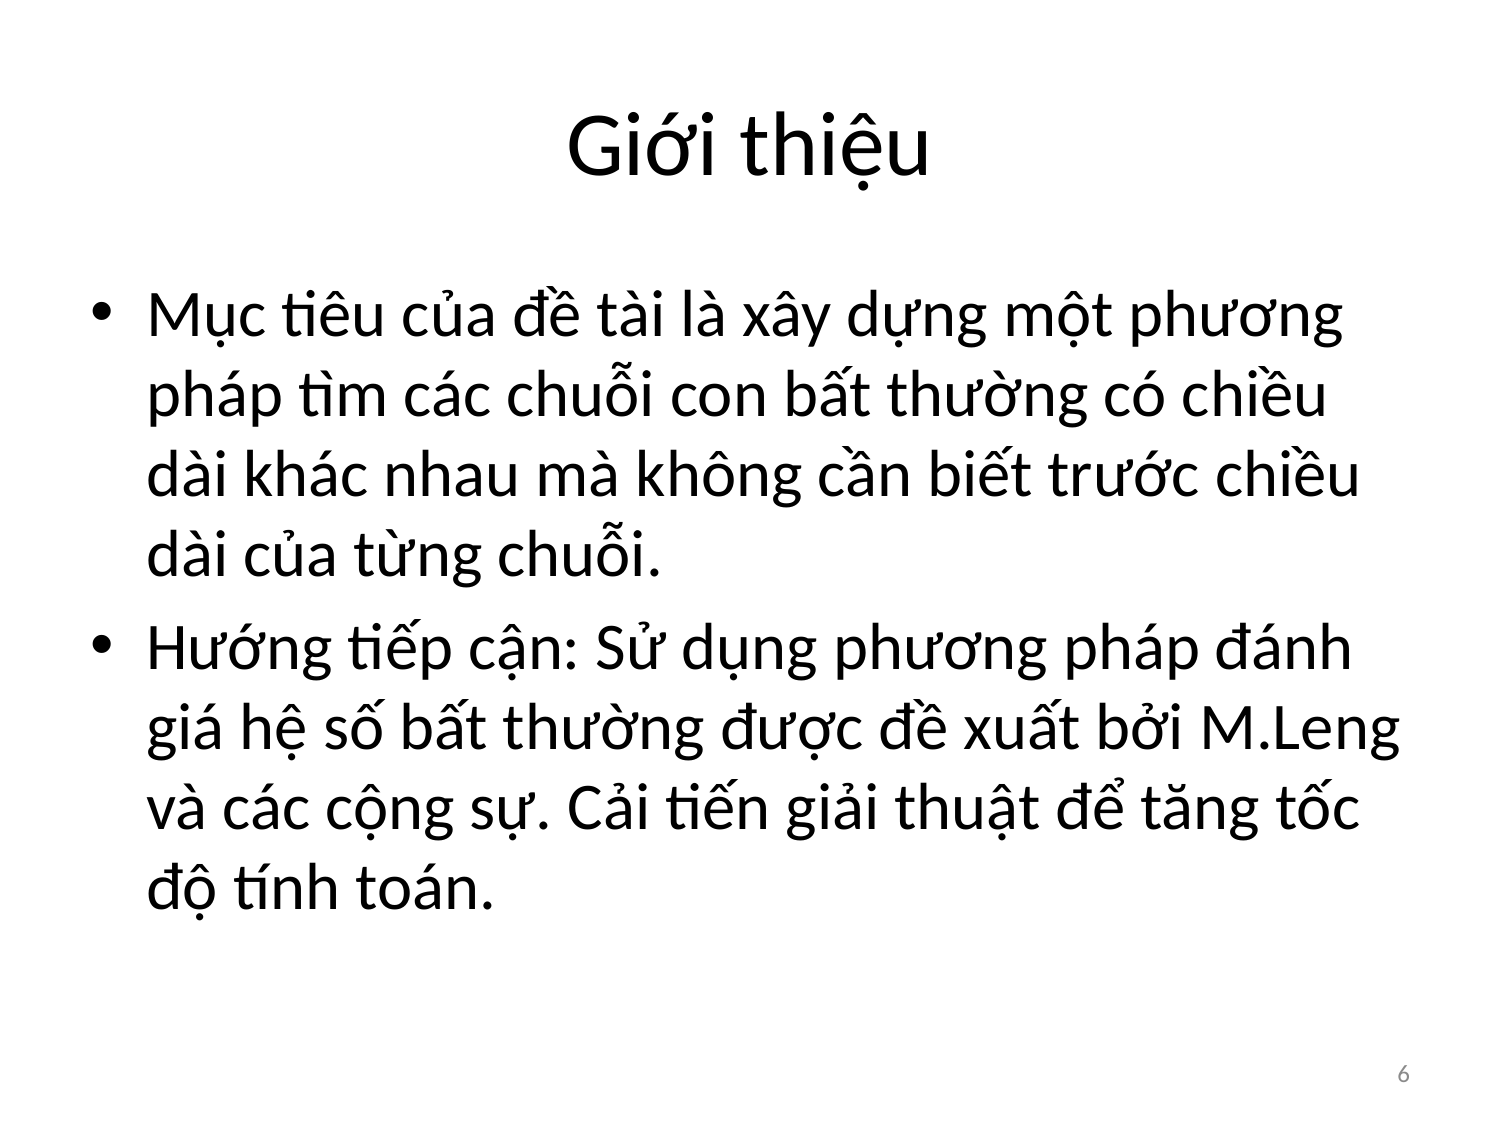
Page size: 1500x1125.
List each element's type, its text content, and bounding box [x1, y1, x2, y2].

list Mục tiêu của đề tài là xây dựng một phương pháp tìm các chuỗi con bất thường có chiều dài khác nhau mà không cần biết trước chiều dài của từng chuỗi. Hướng tiếp cận: Sử dụng phương pháp đánh giá hệ số bất thường được đề xuất bởi M.Leng và các cộng sự. Cải tiến giải thuật để tăng tốc độ tính toán. [75, 262, 1425, 1005]
title Giới thiệu [75, 45, 1425, 233]
slide_number 6 [1074, 1042, 1425, 1103]
